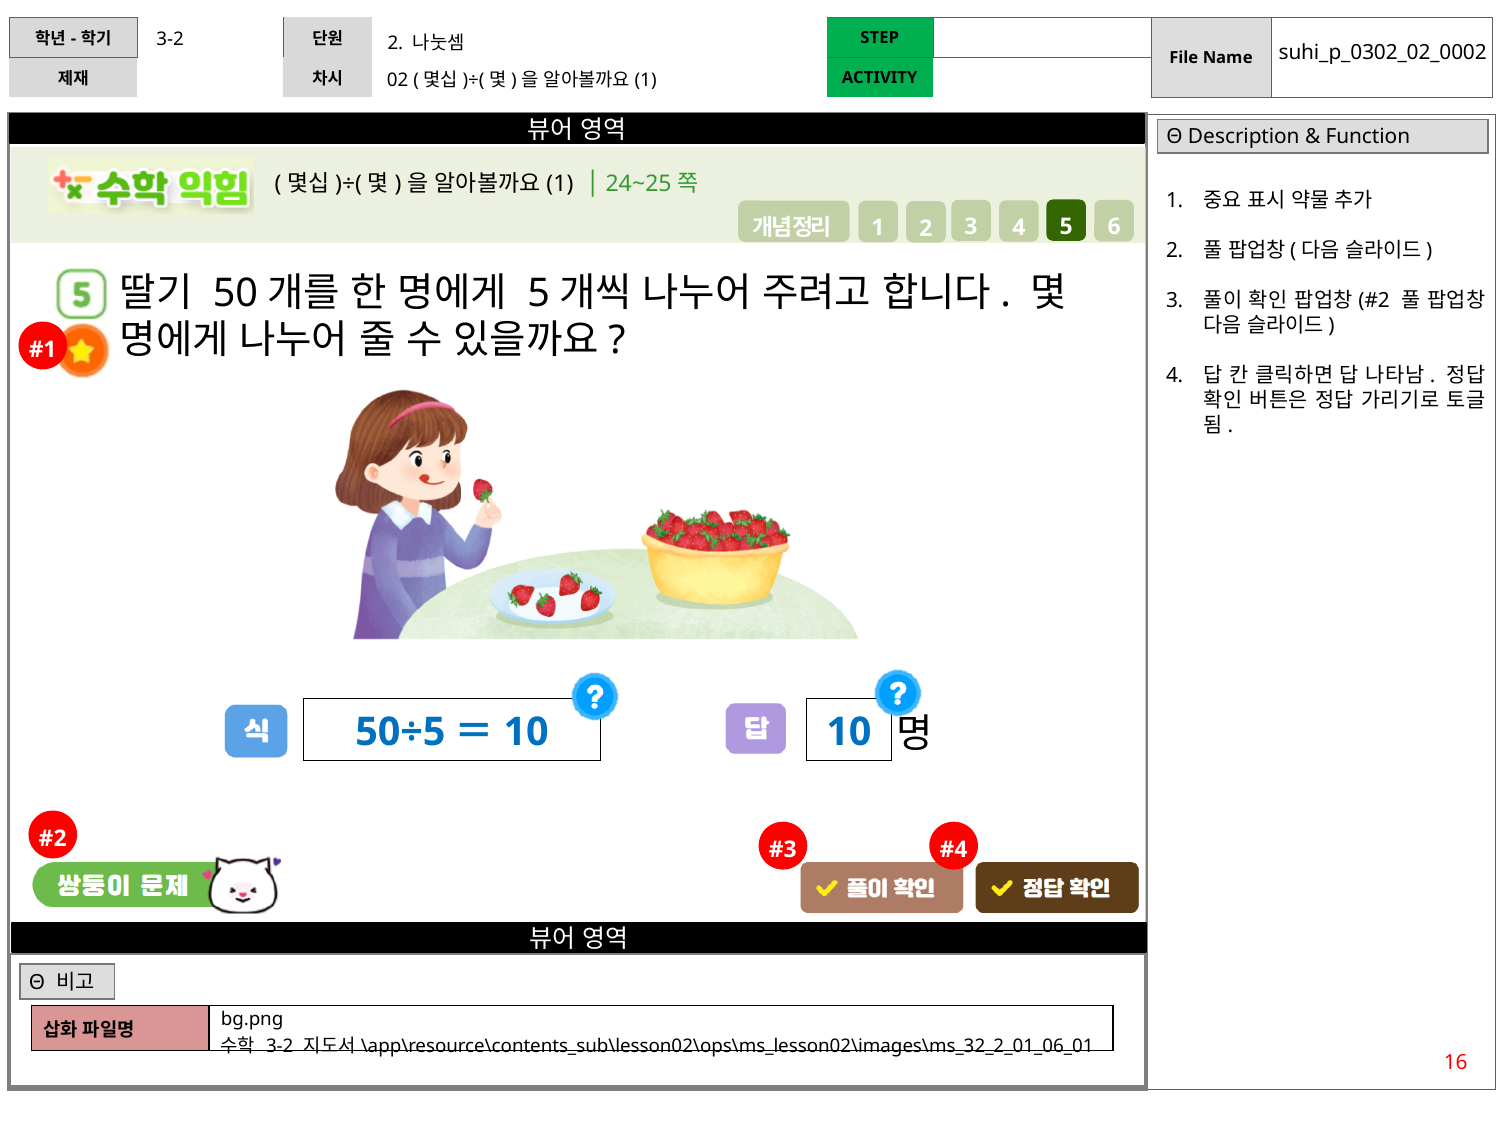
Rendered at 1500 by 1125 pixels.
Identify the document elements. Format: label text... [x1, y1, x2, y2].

text_box #4 [927, 819, 981, 862]
text_box 명 [868, 700, 961, 763]
text_box 50÷5＝10 [303, 698, 601, 761]
text_box #3 [756, 819, 810, 872]
picture [329, 376, 864, 642]
text_box 02 (몇십)÷(몇)을 알아볼까요(1) [372, 60, 821, 96]
picture [224, 700, 291, 761]
picture [722, 700, 789, 758]
text_box #2 [26, 808, 80, 849]
text_box suhi_p_0302_02_0002 [1263, 30, 1500, 71]
text_box 딸기 50개를 한 명에게 5개씩 나누어 주려고 합니다. 몇 명에게 나누어 줄 수 있을까요? [105, 259, 1140, 370]
text_box 2. 나눗셈 [372, 23, 828, 48]
picture [798, 859, 965, 915]
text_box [737, 190, 1135, 249]
table_header bg.png 수학 3-2 지도서\app\resource\contents_sub\lesson02\ops\ms_lesson02\images\ms_32_2_01_06_01 [210, 1006, 1112, 1050]
picture [48, 158, 254, 214]
table_header Θ Description & Function [1158, 120, 1487, 152]
text_box #1 [16, 319, 45, 372]
text_box (몇십)÷(몇)을 알아볼까요(1) │ 24~25쪽 [259, 160, 1019, 204]
picture [45, 264, 116, 380]
picture [974, 859, 1141, 915]
picture [564, 667, 625, 727]
text_box 중요 표시 약물 추가 풀 팝업창(다음 슬라이드) 풀이 확인 팝업창(#2 풀 팝업창 다음 슬라이드) 답 칸 클릭하면 답 나타남. 정답 확인 버튼은 정답 가리기로 토글 됨. [1151, 179, 1500, 544]
text_box 3-2 [141, 18, 284, 55]
picture [868, 663, 928, 723]
picture [29, 850, 289, 915]
table_header 삽화 파일명 [32, 1006, 208, 1050]
text_box 10 [806, 698, 868, 761]
